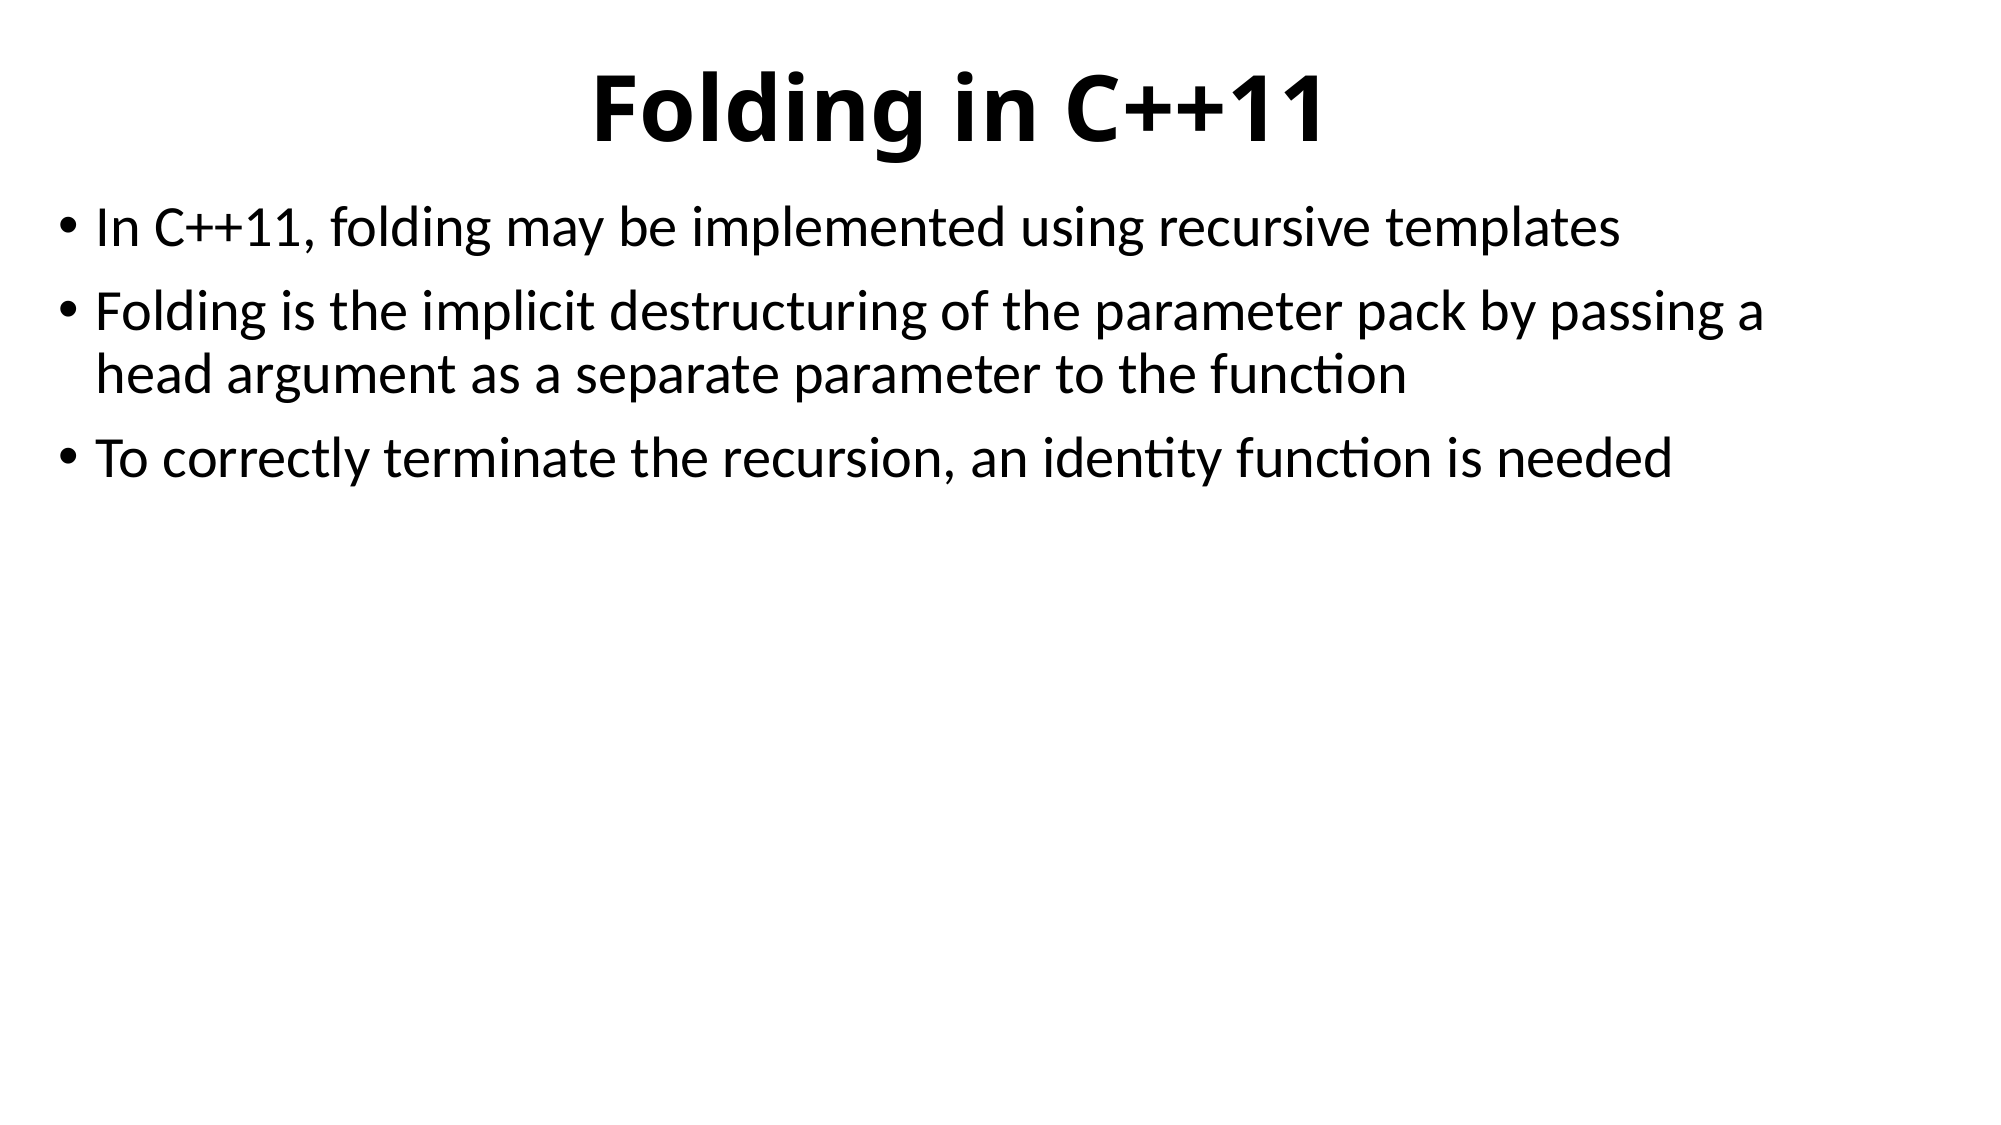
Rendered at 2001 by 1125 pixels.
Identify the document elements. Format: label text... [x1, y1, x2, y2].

list In C++11, folding may be implemented using recursive templates Folding is the implicit destructuring of the parameter pack by passing a head argument as a separate parameter to the function To correctly terminate the recursion, an identity function is needed [43, 189, 1863, 1014]
title Folding in C++11 [98, 3, 1824, 189]
